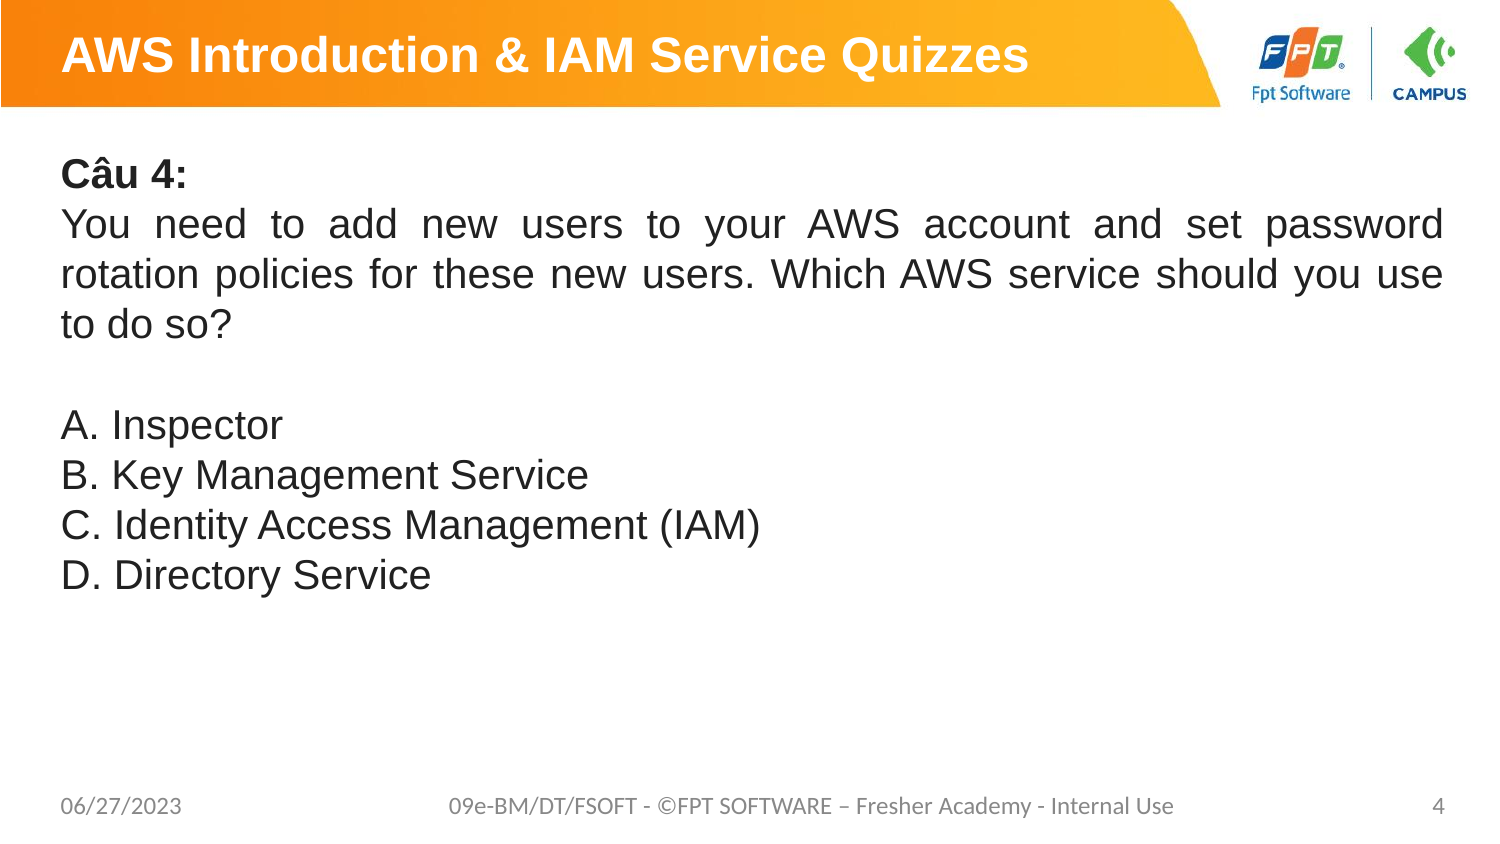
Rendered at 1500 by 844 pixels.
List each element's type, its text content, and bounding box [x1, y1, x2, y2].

slide_number 4 [1350, 782, 1461, 827]
list Câu 4: You need to add new users to your AWS account and set password rotation policies for these new users. Which AWS service should you use to do so? A. Inspector B. Key Management Service C. Identity Access Management (IAM) D. Directory Service [45, 139, 1461, 754]
picture [1, 0, 1499, 844]
title AWS Introduction & IAM Service Quizzes [45, 0, 1176, 106]
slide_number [45, 782, 270, 827]
footer 09e-BM/DT/FSOFT - ©FPT SOFTWARE – Fresher Academy - Internal Use [289, 782, 1335, 827]
